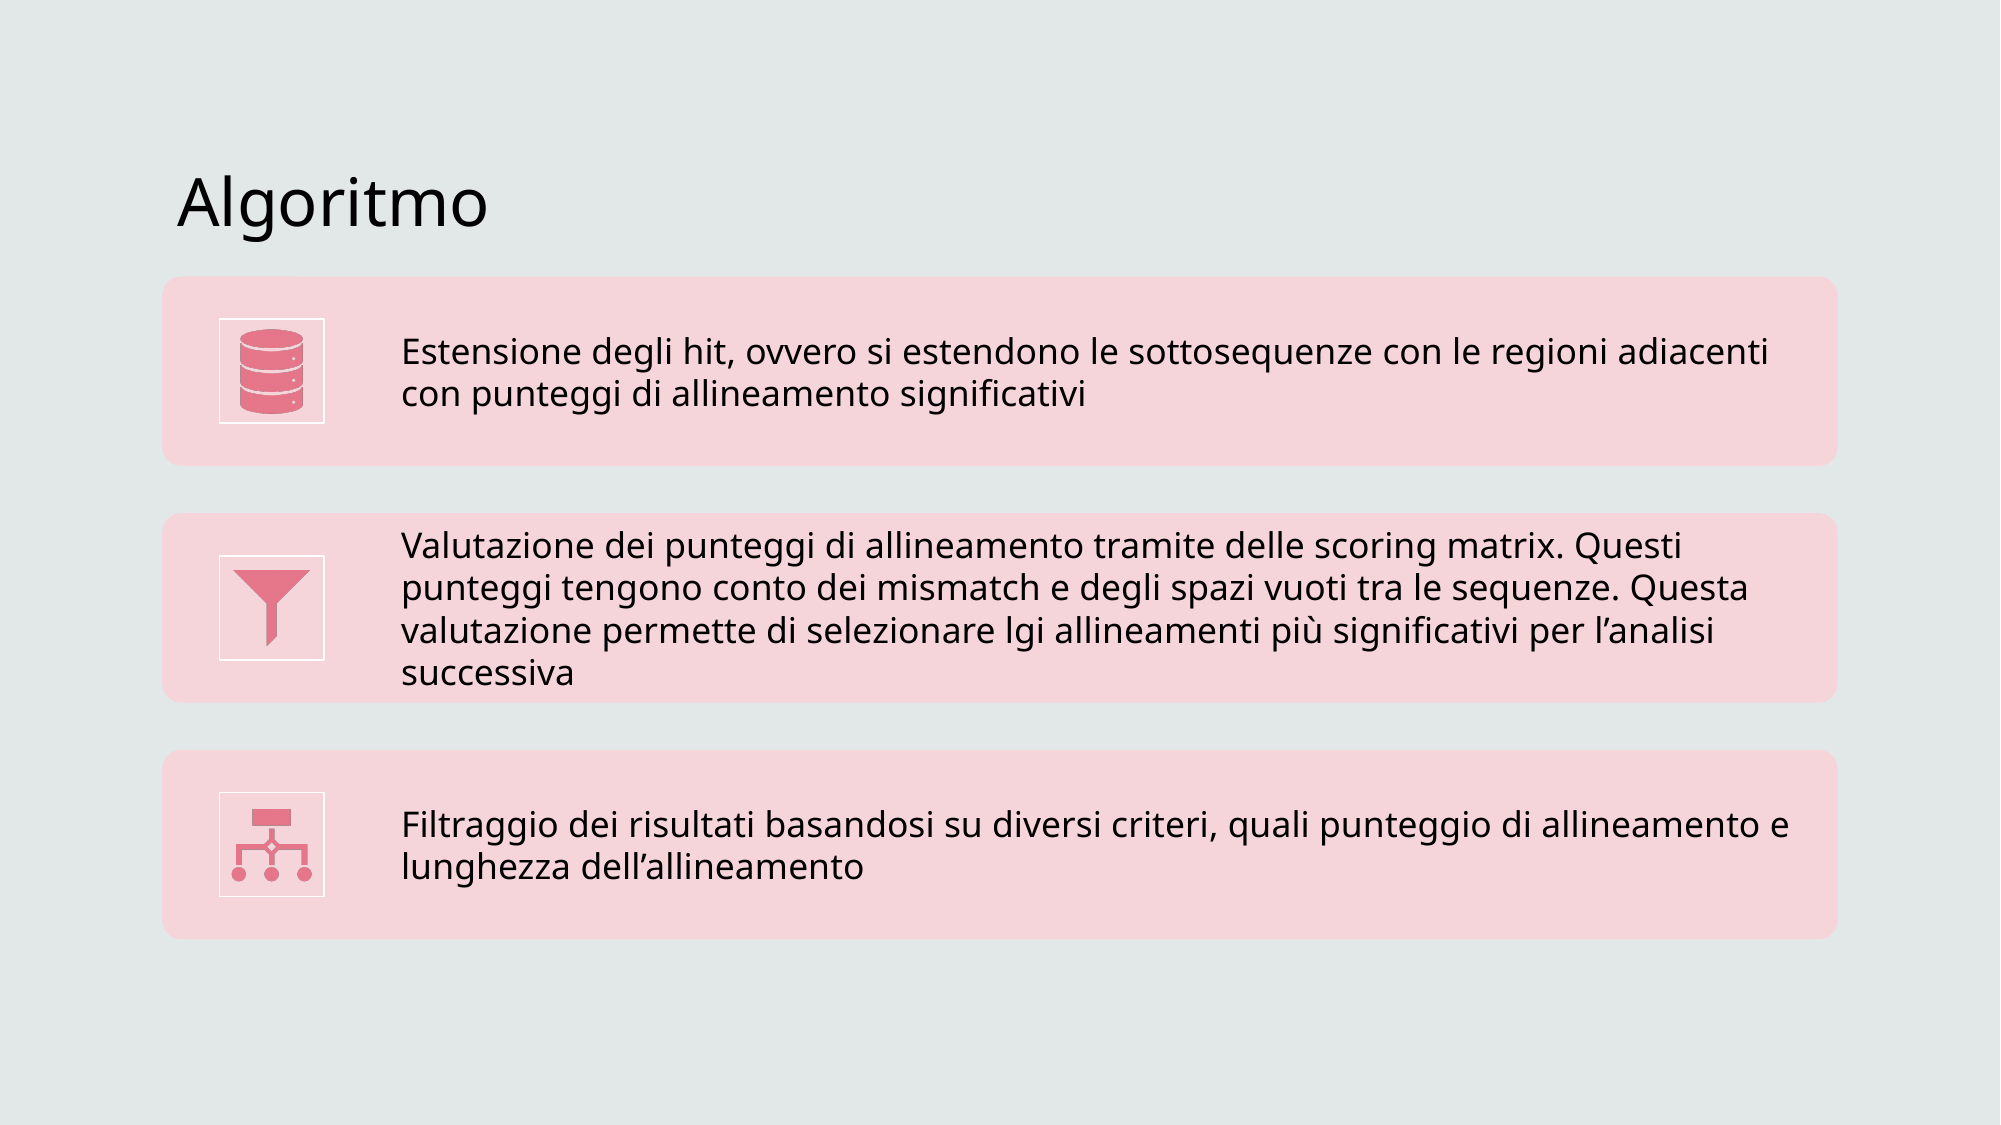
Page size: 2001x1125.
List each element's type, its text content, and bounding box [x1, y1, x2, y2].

title Algoritmo [162, 64, 1838, 248]
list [161, 276, 1838, 940]
